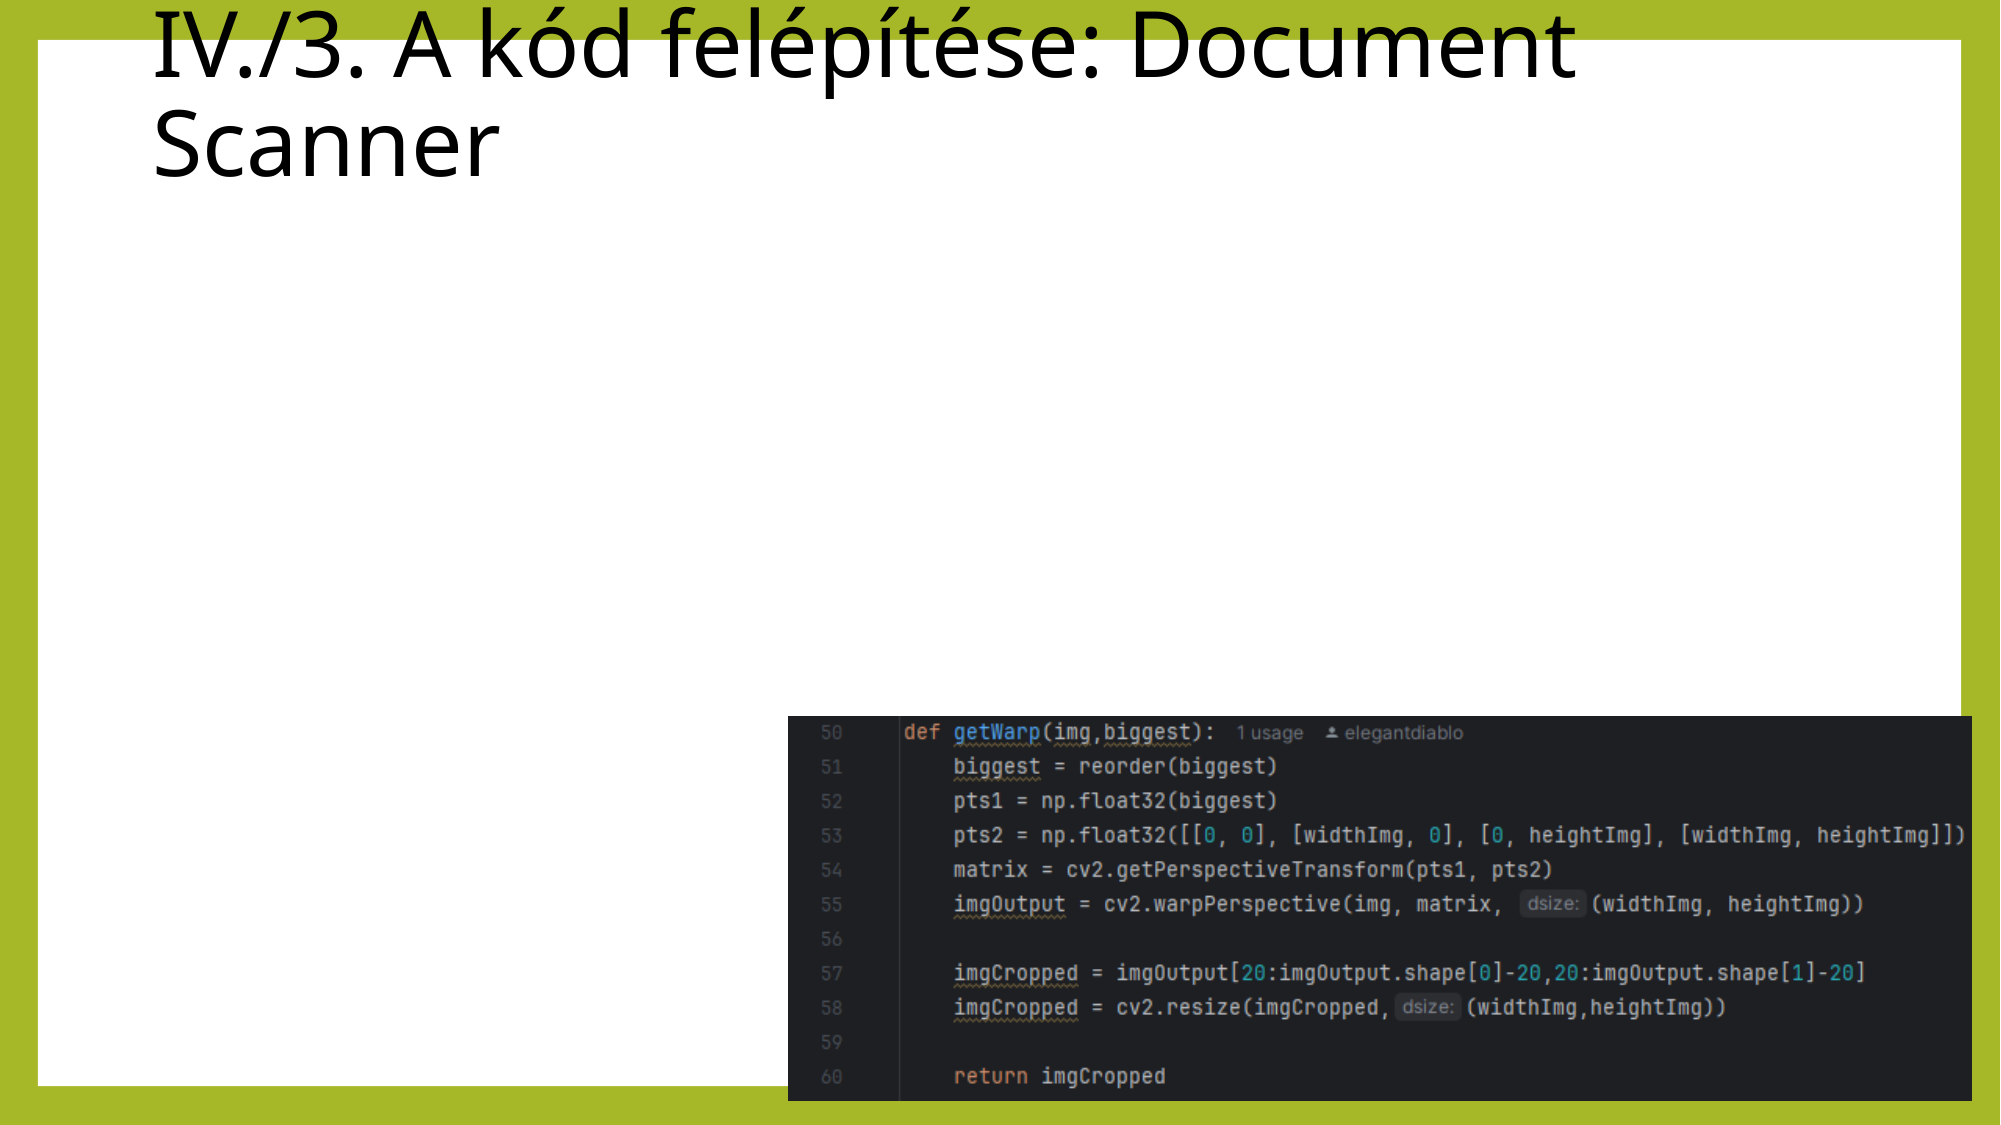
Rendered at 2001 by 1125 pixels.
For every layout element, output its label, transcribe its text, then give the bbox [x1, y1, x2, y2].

title IV./3. A kód felépítése: Document Scanner [137, 33, 1863, 161]
picture [788, 716, 1972, 1102]
